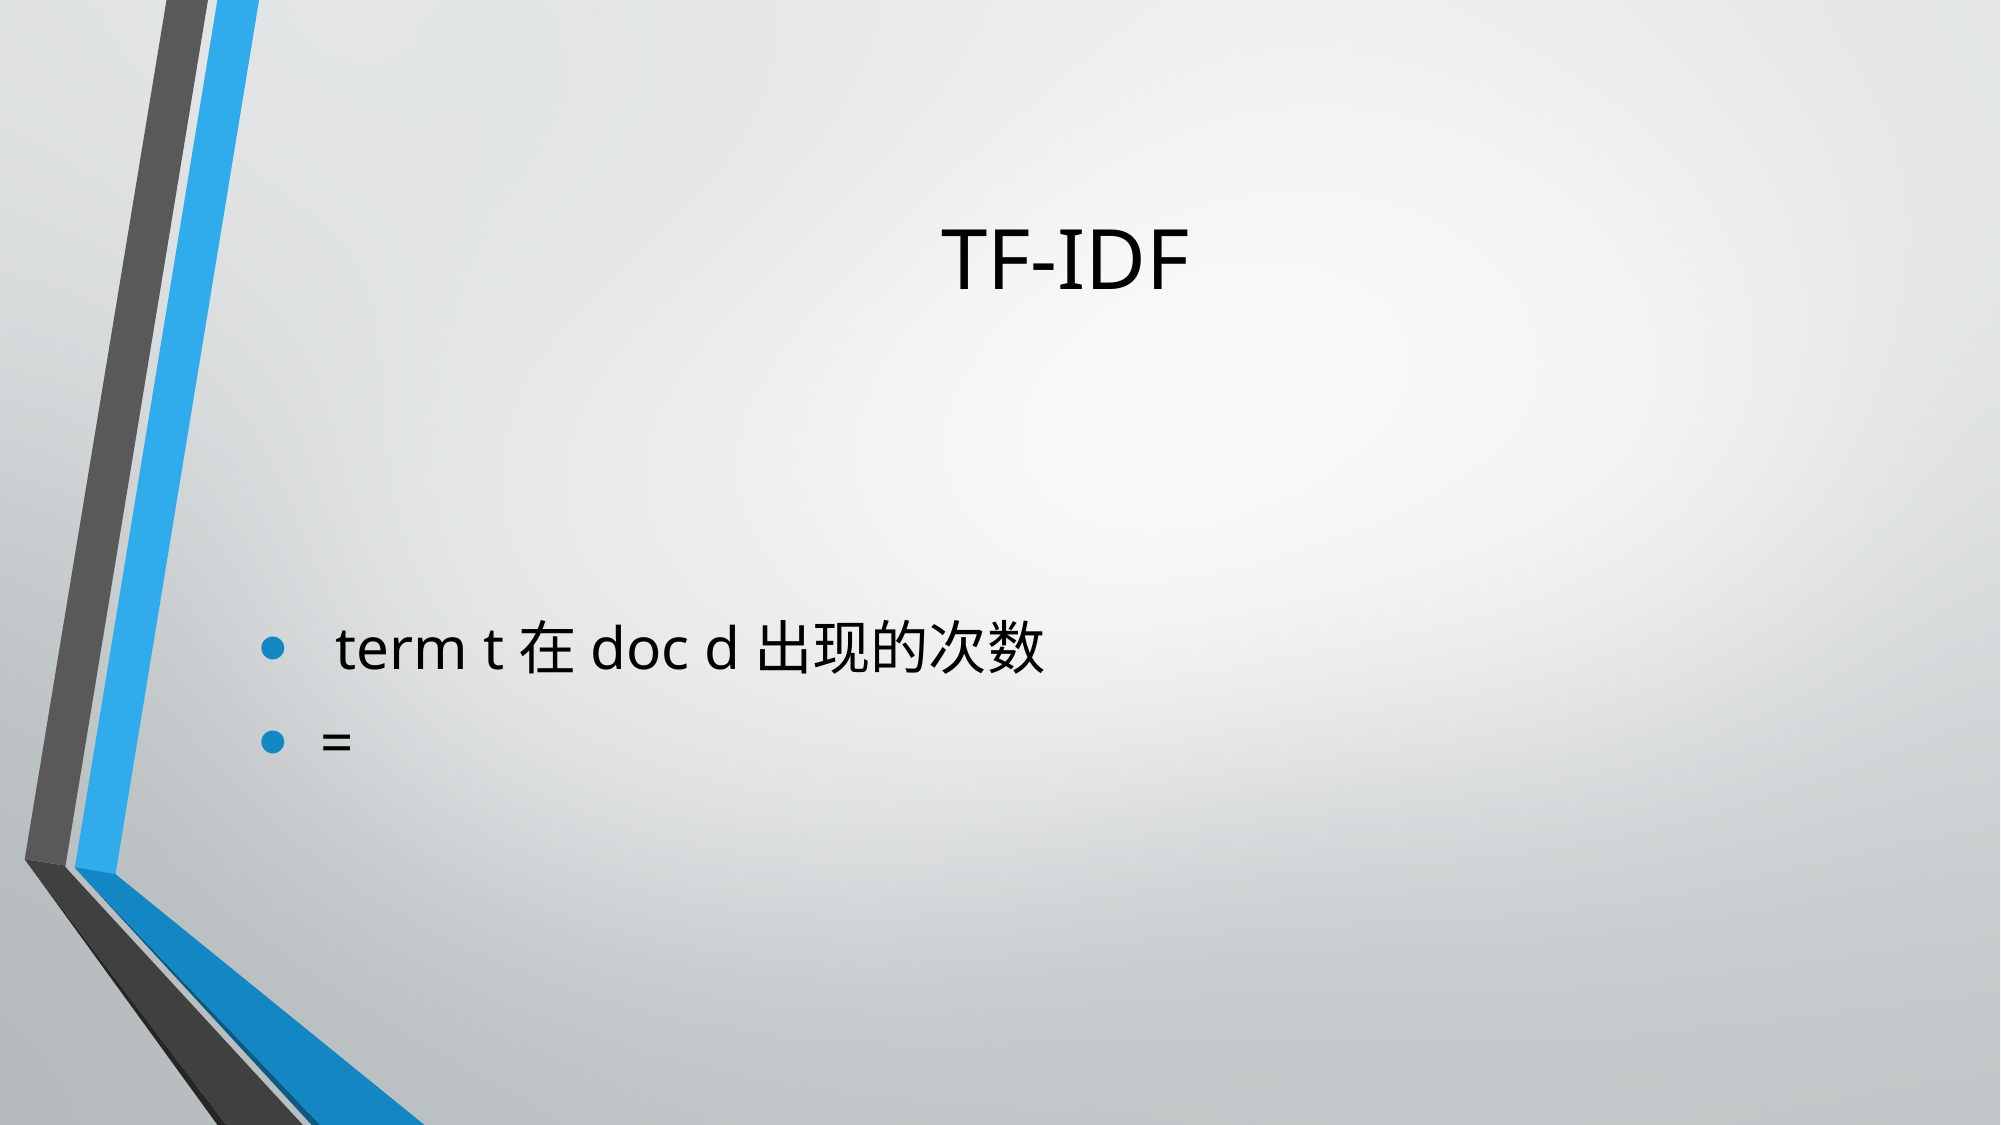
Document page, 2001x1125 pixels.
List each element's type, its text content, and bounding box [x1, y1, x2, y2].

title TF-IDF [243, 112, 1887, 400]
